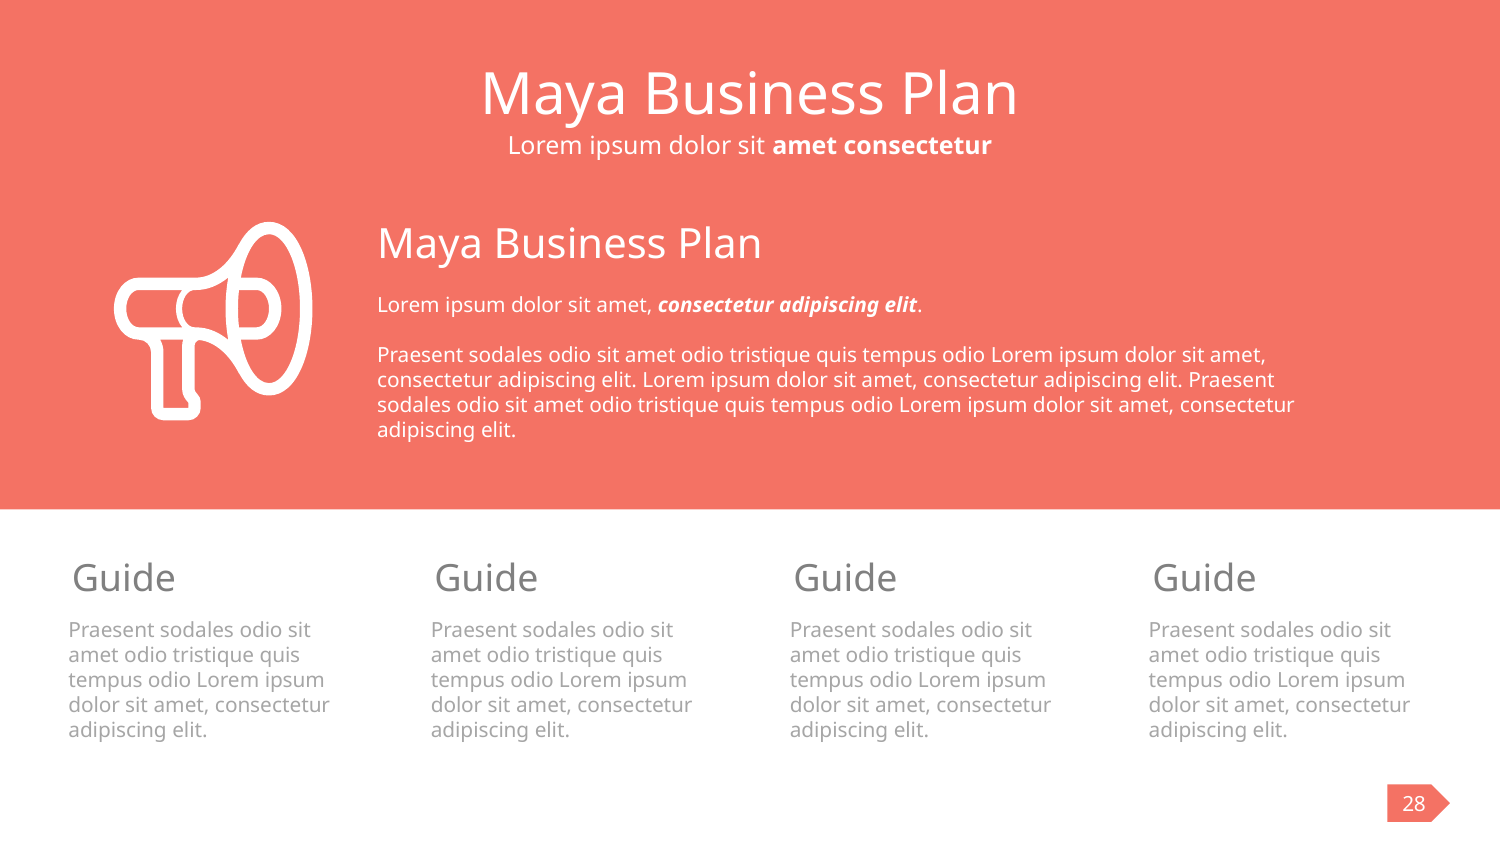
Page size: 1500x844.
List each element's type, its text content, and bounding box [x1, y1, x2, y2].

text_box 28 [1385, 782, 1453, 824]
text_box Lorem ipsum dolor sit amet, consectetur adipiscing elit. Praesent sodales odio sit amet odio tristique quis tempus odio Lorem ipsum dolor sit amet, consectetur adipiscing elit. Lorem ipsum dolor sit amet, consectetur adipiscing elit. Praesent sodales odio sit amet odio tristique quis tempus odio Lorem ipsum dolor sit amet, consectetur adipiscing elit. [362, 284, 1350, 449]
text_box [53, 546, 377, 726]
text_box Lorem ipsum dolor sit amet consectetur [74, 121, 1425, 172]
text_box Maya Business Plan [362, 209, 800, 275]
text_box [1133, 546, 1458, 726]
text_box [0, 0, 1500, 511]
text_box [415, 546, 740, 726]
title Maya Business Plan [75, 61, 1425, 121]
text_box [774, 546, 1099, 726]
text_box [113, 221, 313, 421]
